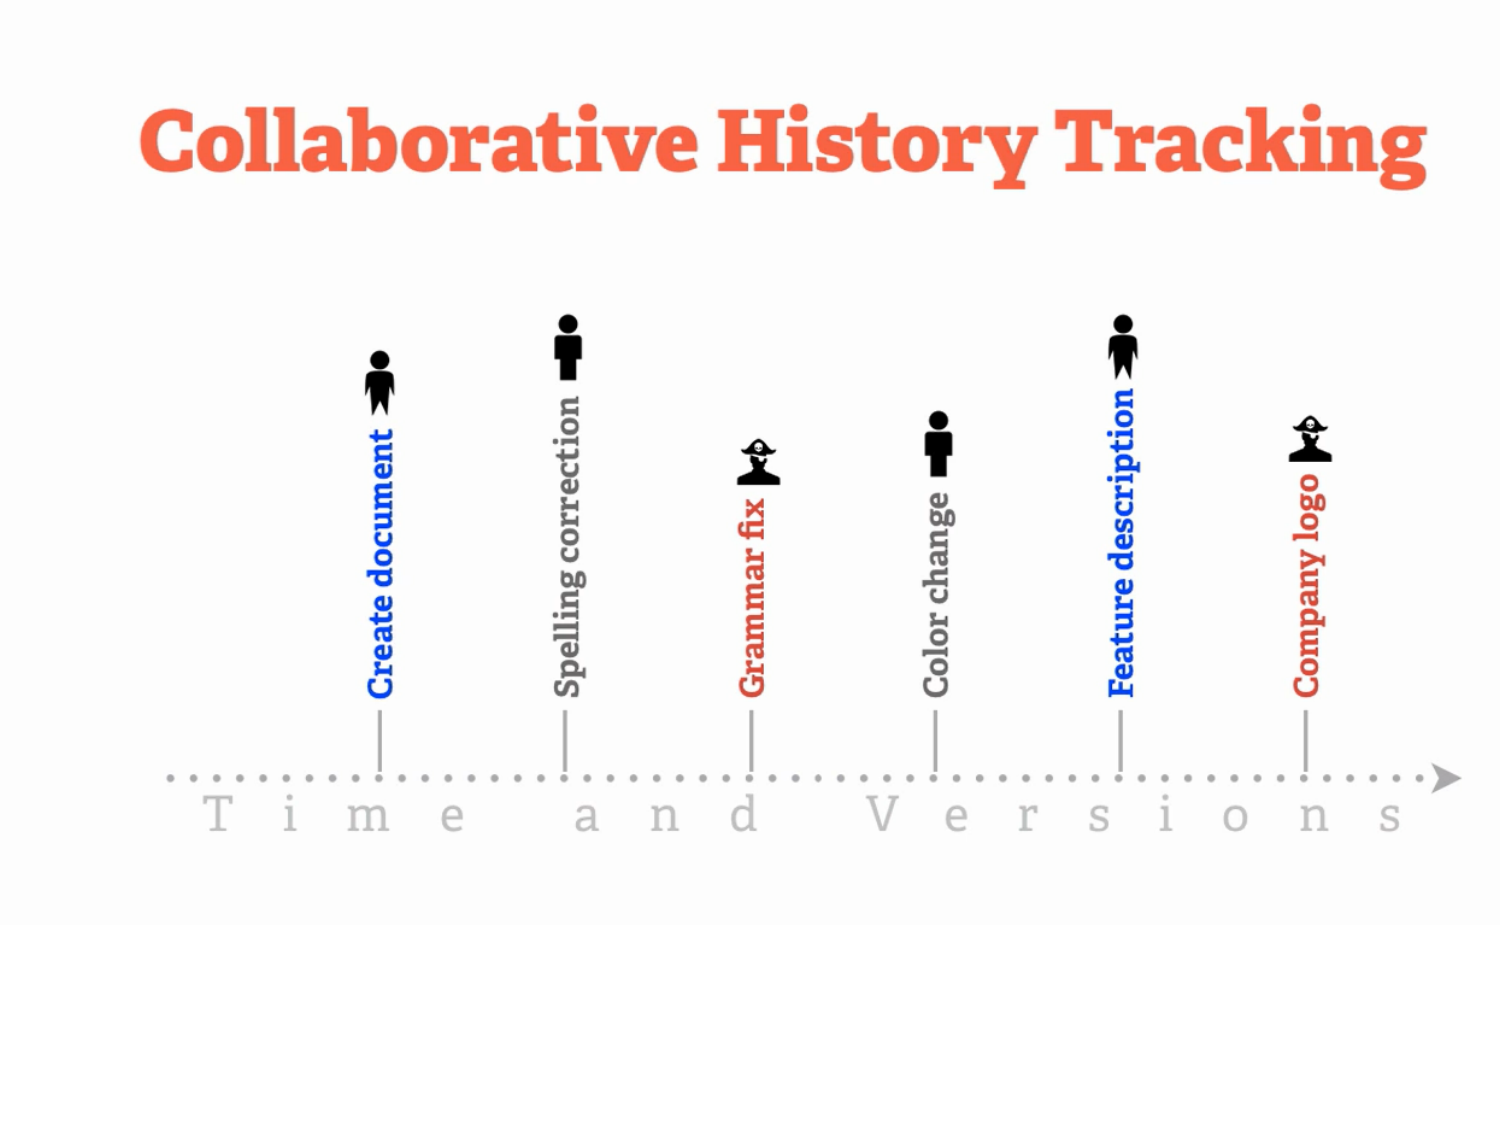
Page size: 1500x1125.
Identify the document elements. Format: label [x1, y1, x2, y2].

picture [0, 0, 1500, 926]
